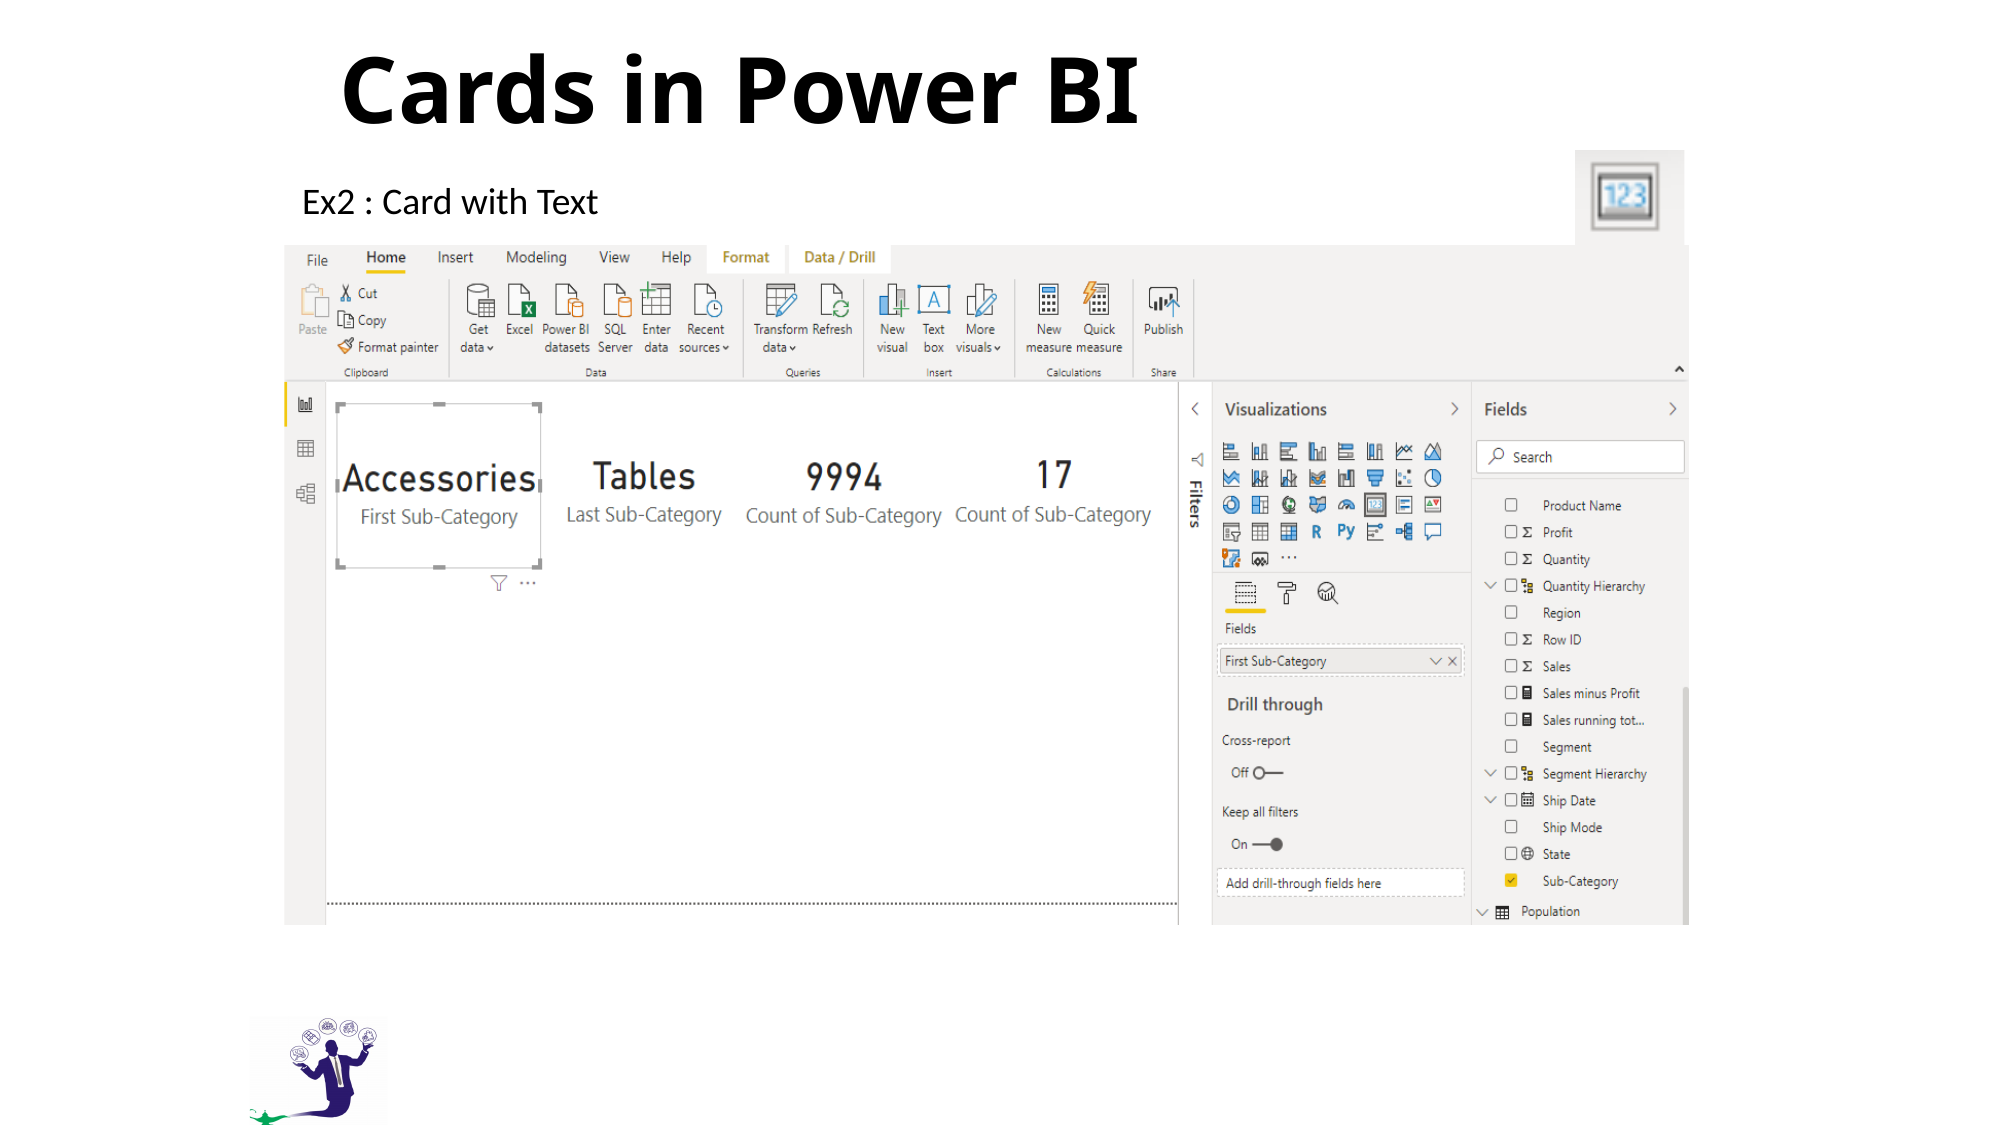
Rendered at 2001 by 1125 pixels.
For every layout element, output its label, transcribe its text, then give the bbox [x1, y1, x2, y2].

picture [249, 1016, 388, 1125]
title Cards in Power BI [324, 0, 1675, 169]
text_box Ex2 : Card with Text [287, 169, 1574, 229]
picture [284, 149, 1689, 926]
